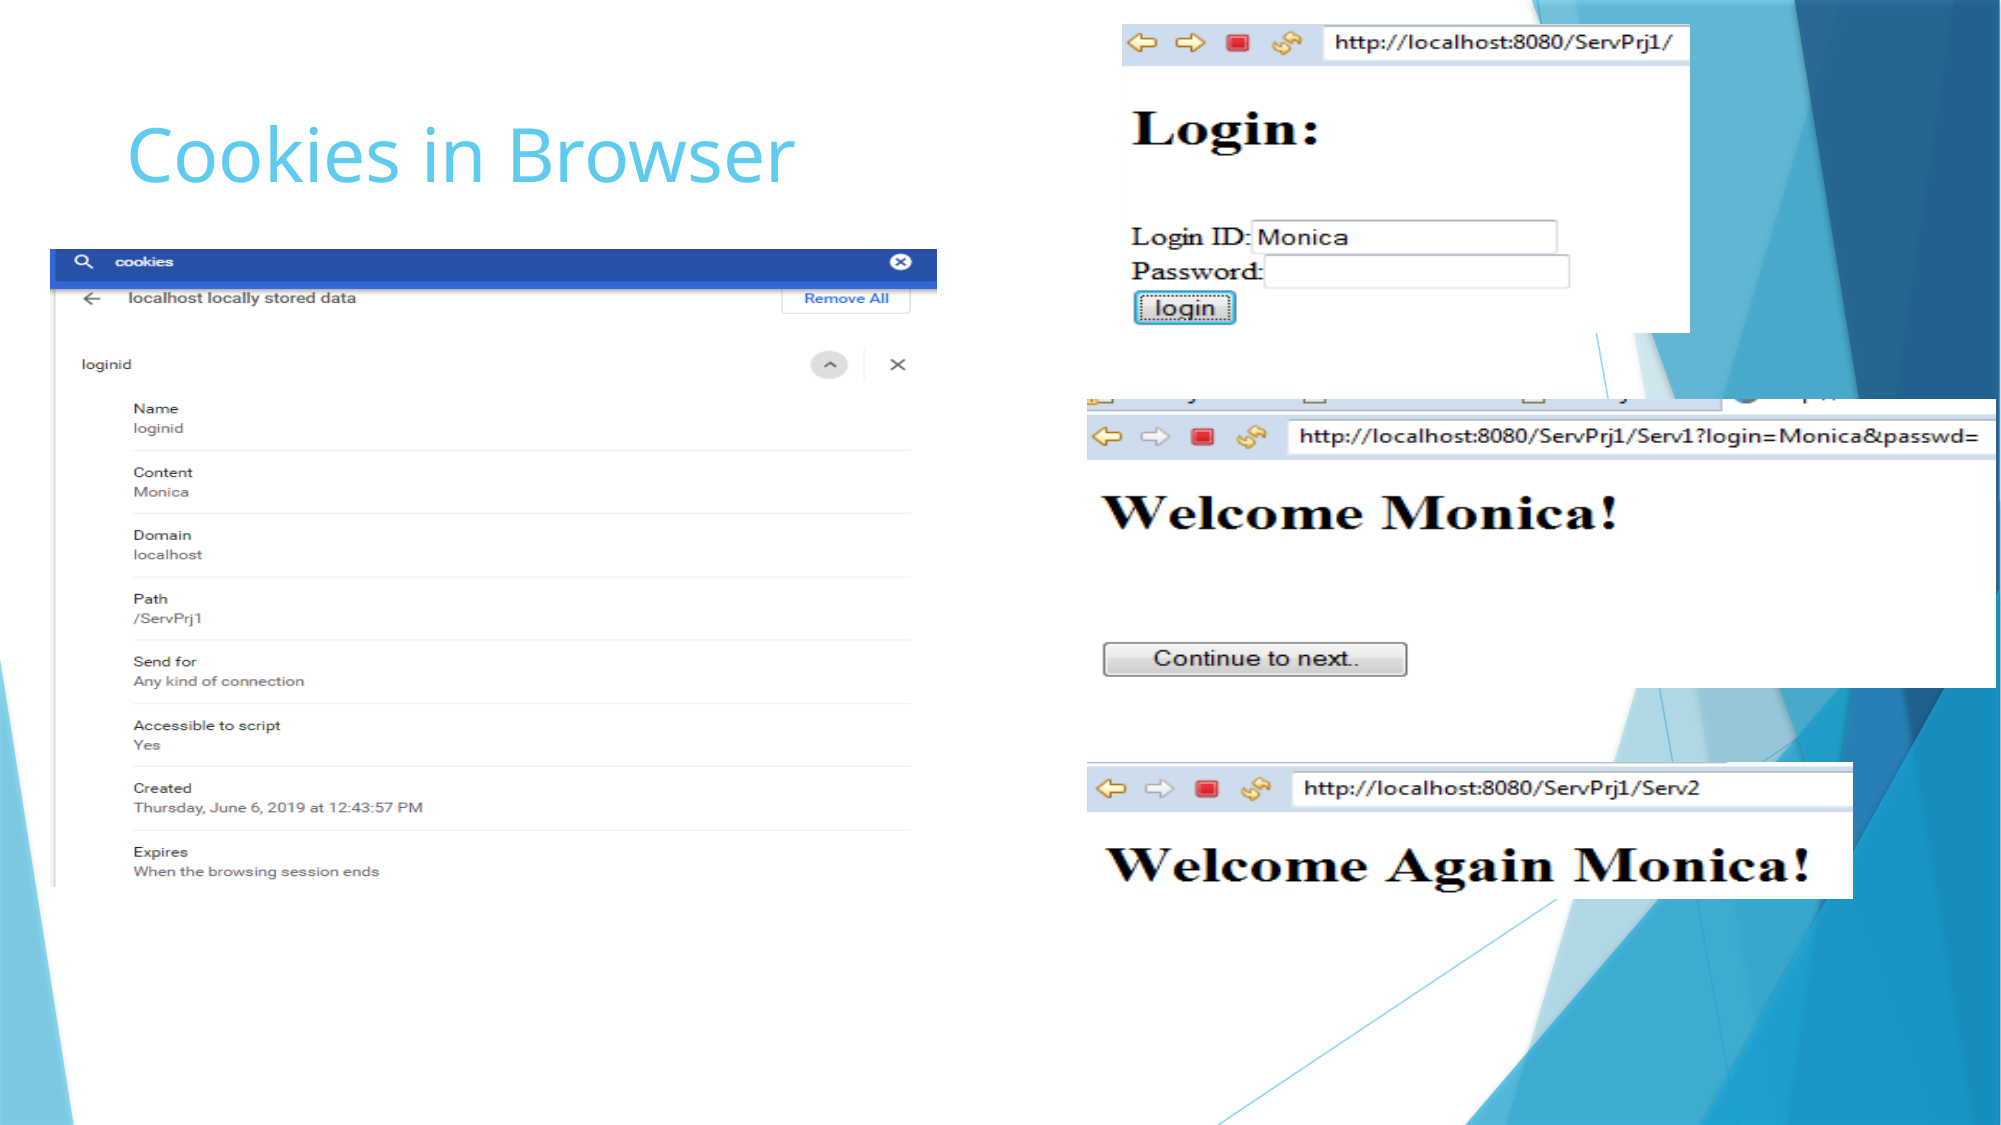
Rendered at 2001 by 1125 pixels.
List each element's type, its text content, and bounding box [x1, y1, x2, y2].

picture [1086, 399, 1997, 688]
picture [1122, 24, 1691, 334]
title Cookies in Browser [111, 99, 1117, 317]
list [49, 249, 937, 888]
picture [1086, 761, 1853, 899]
